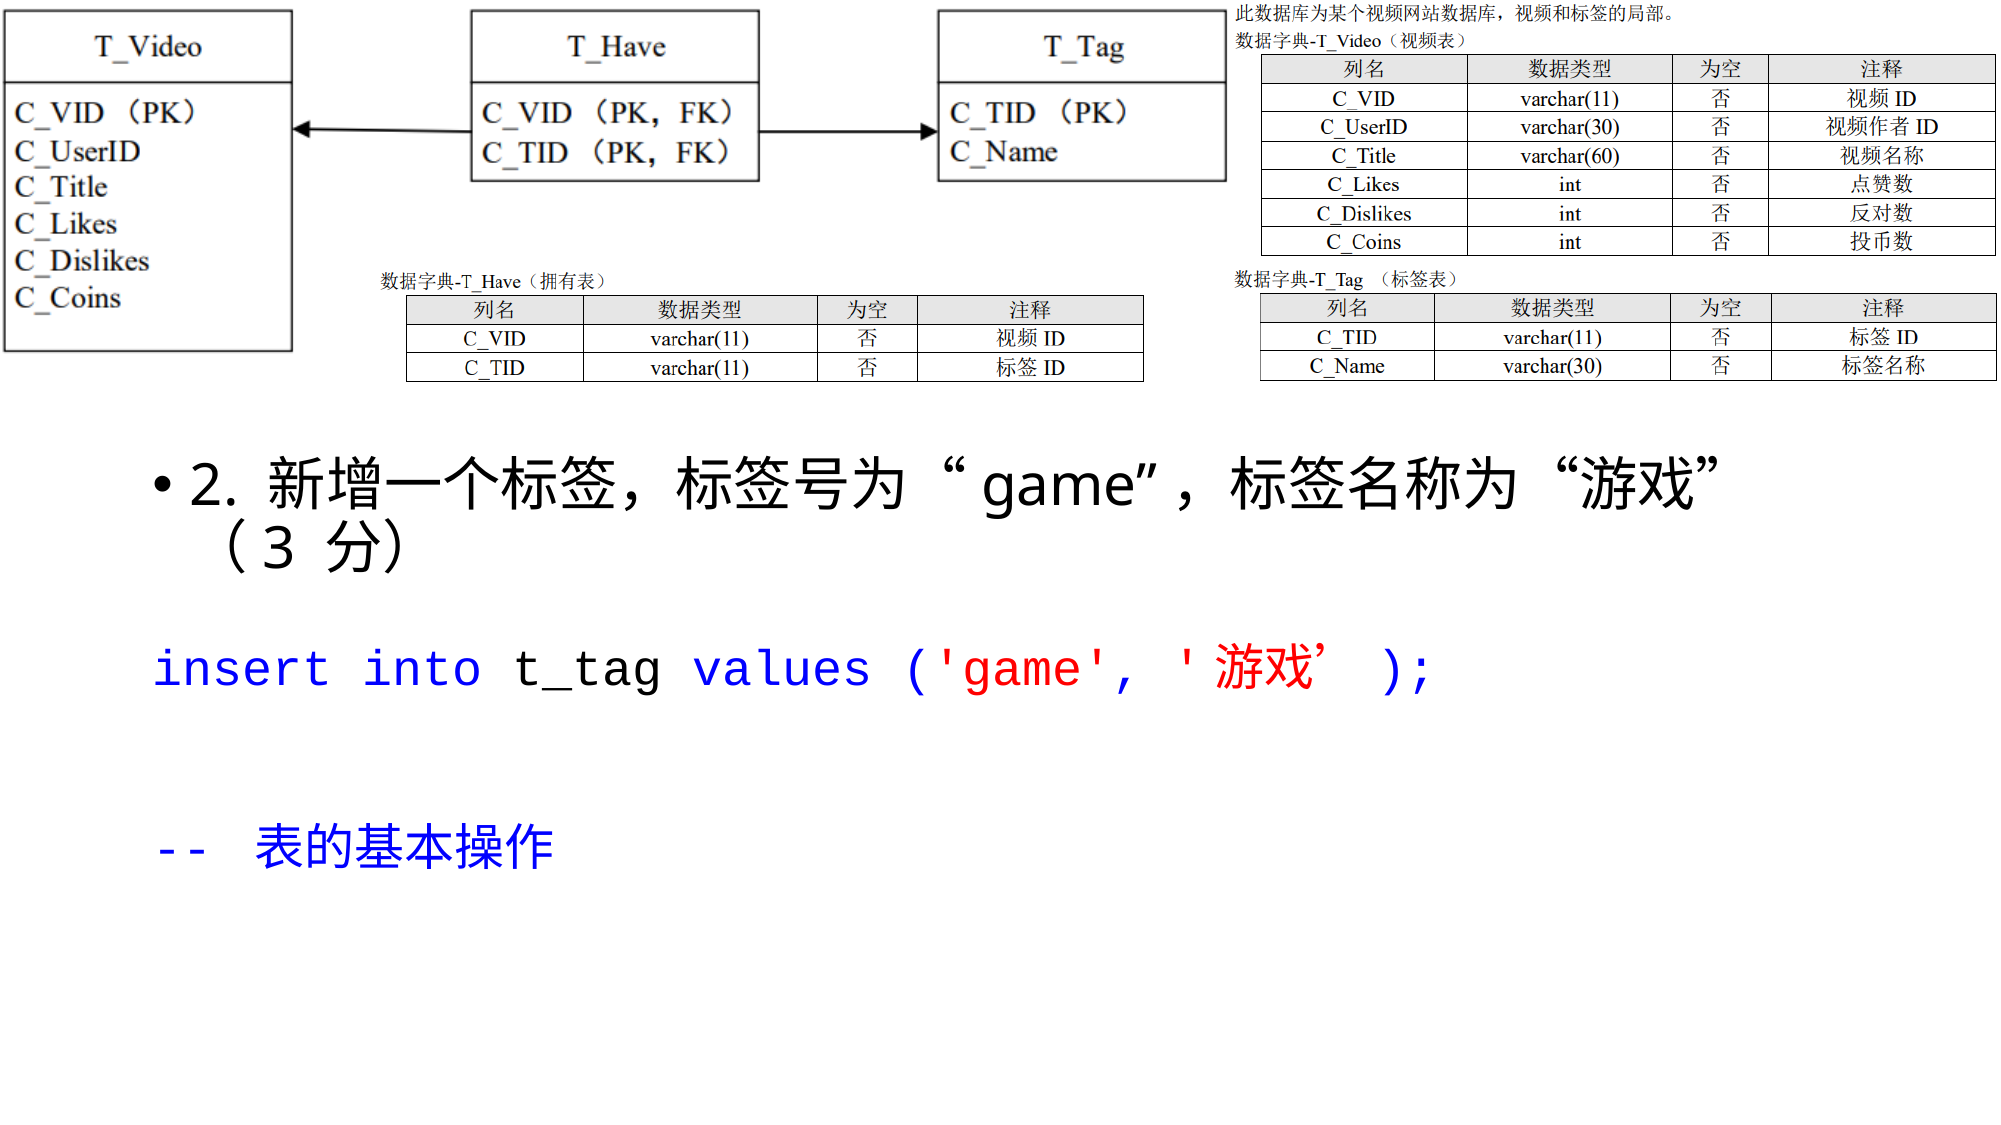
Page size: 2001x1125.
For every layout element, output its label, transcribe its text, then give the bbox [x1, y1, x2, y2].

list 2. 新增一个标签，标签号为“game”，标签名称为“游戏”（3 分） [137, 448, 1863, 627]
picture [0, 0, 2000, 383]
text_box insert into t_tag values ('game', '游戏’); -- 表的基本操作 [137, 627, 1863, 883]
